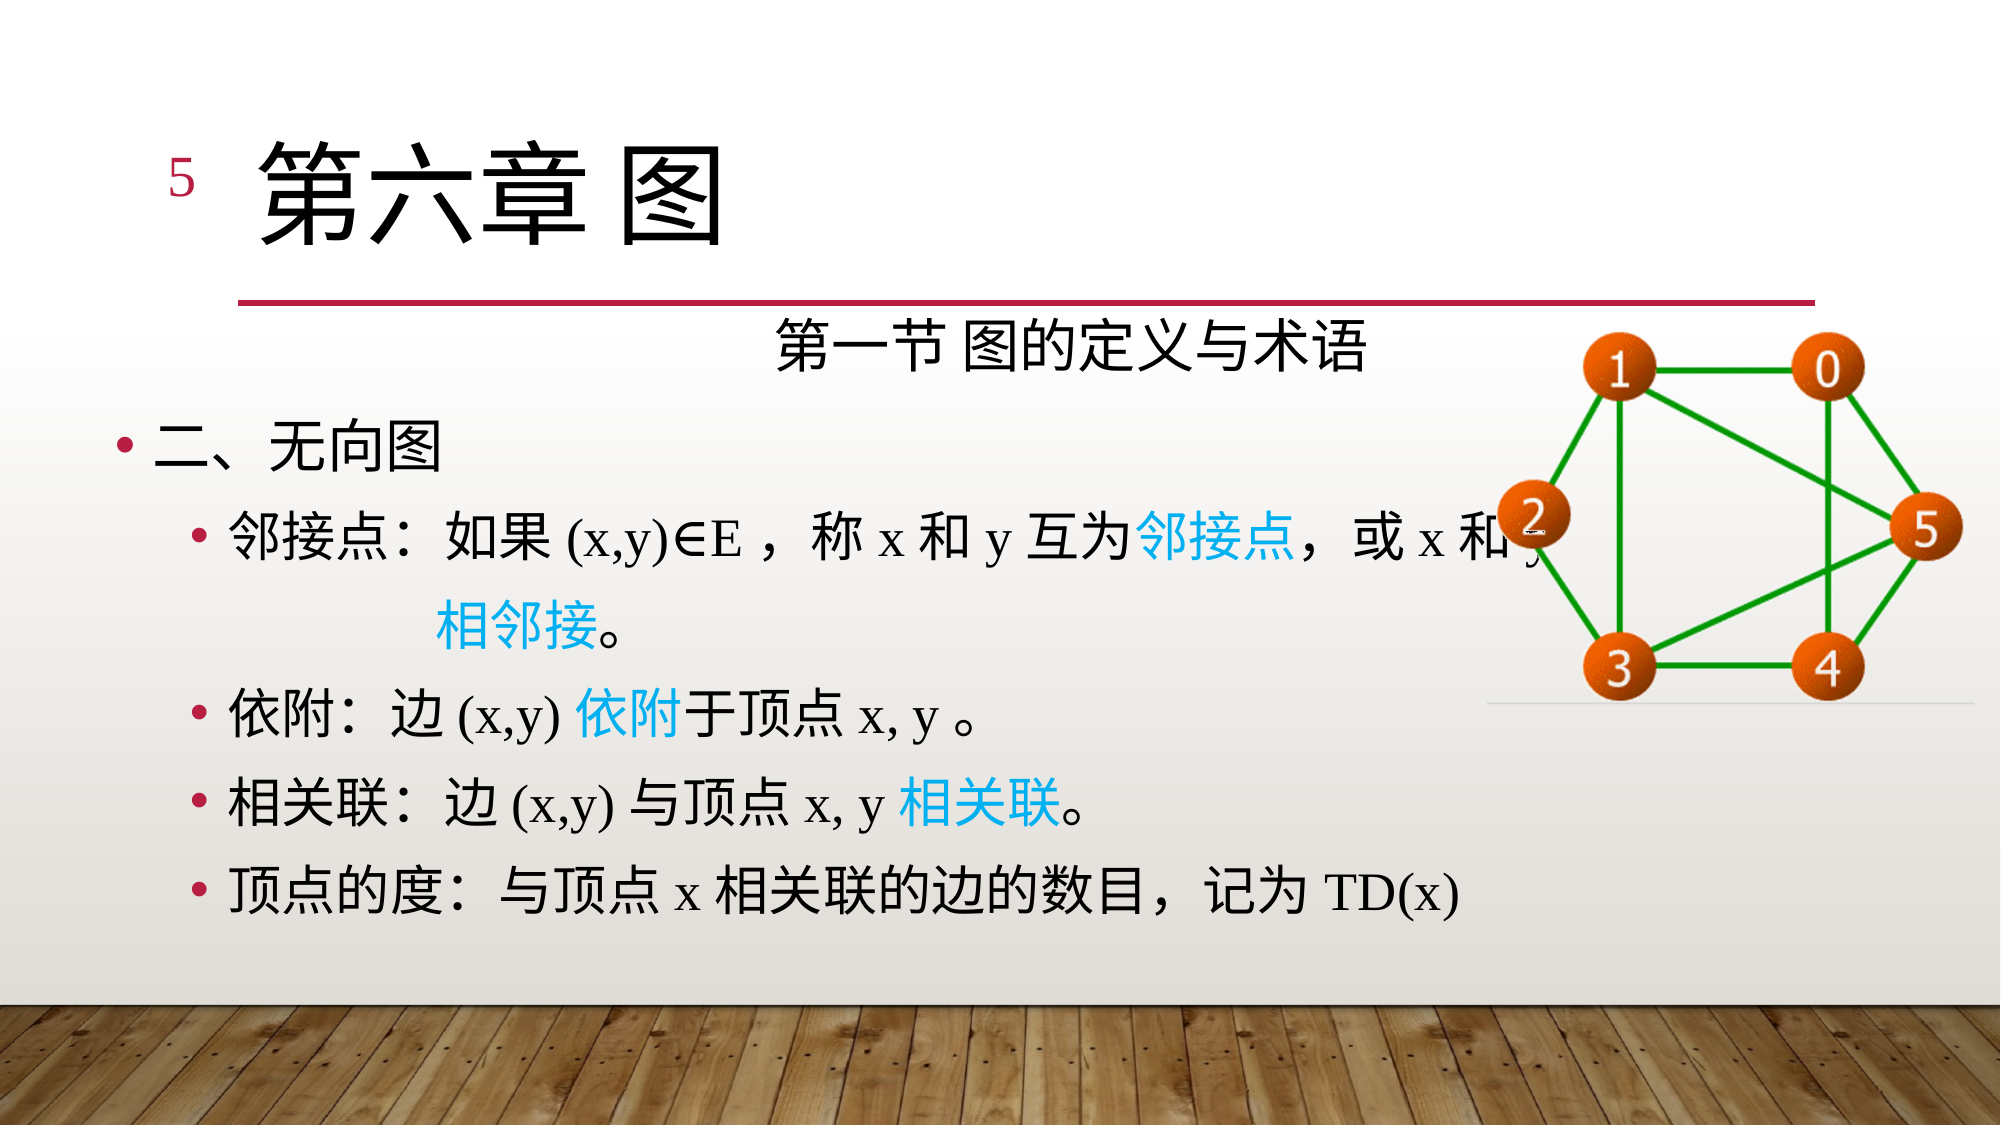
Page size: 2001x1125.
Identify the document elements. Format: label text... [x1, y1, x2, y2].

picture [0, 1005, 2000, 1125]
title 第六章 图 [238, 131, 1814, 305]
text_box 第一节 图的定义与术语 [758, 301, 1666, 387]
list 二、无向图 邻接点：如果(x,y)∈E，称x和y互为邻接点，或x和y 相邻接。 依附：边(x,y)依附于顶点x, y。 相关联：边(x,y)与顶点x, y相关联。 顶点的度：与顶点x相关联的边的数目，记为TD(x) [100, 387, 1900, 1088]
picture [1487, 323, 1975, 707]
slide_number 5 [78, 131, 212, 214]
